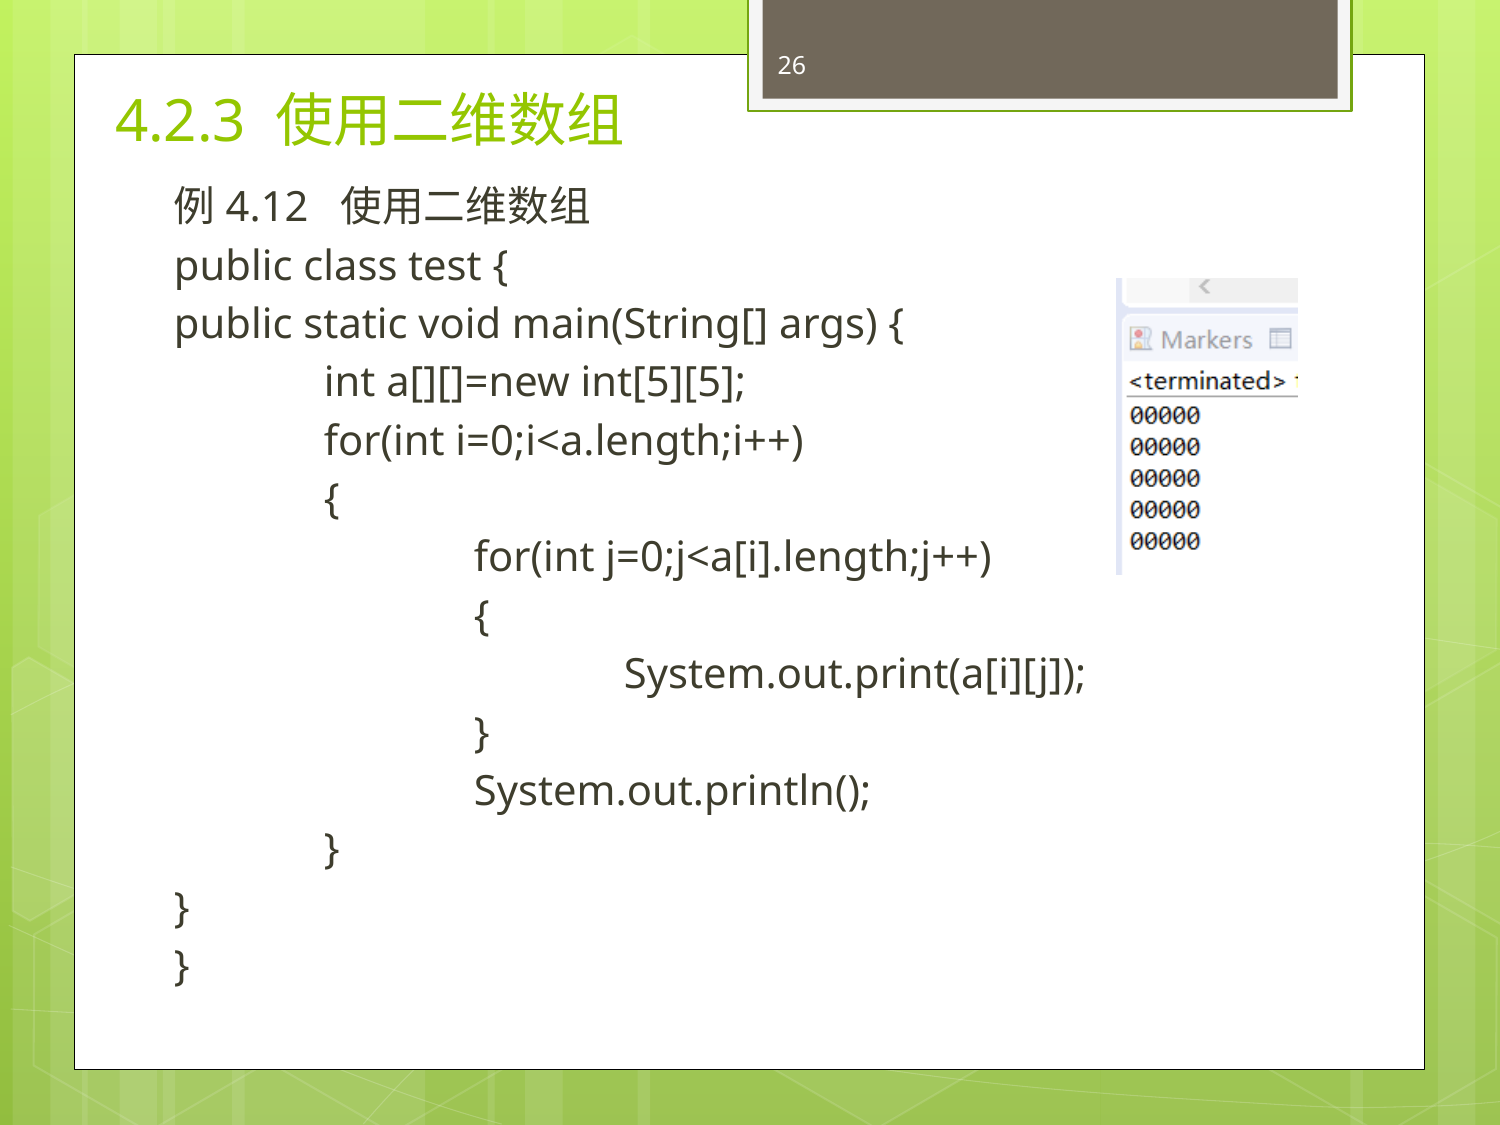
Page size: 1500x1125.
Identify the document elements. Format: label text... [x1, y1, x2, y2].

title 4.2.3 使用二维数组 [100, 85, 1105, 161]
picture [1115, 278, 1298, 575]
slide_number 26 [762, 36, 982, 97]
list 例4.12 使用二维数组 public class test { public static void main(String[] args) { int a[][]=new int[5][5]; for(int i=0;i<a.length;i++) { for(int j=0;j<a[i].length;j++) { System.out.print(a[i][j]); } System.out.println(); } } } [147, 172, 1260, 988]
